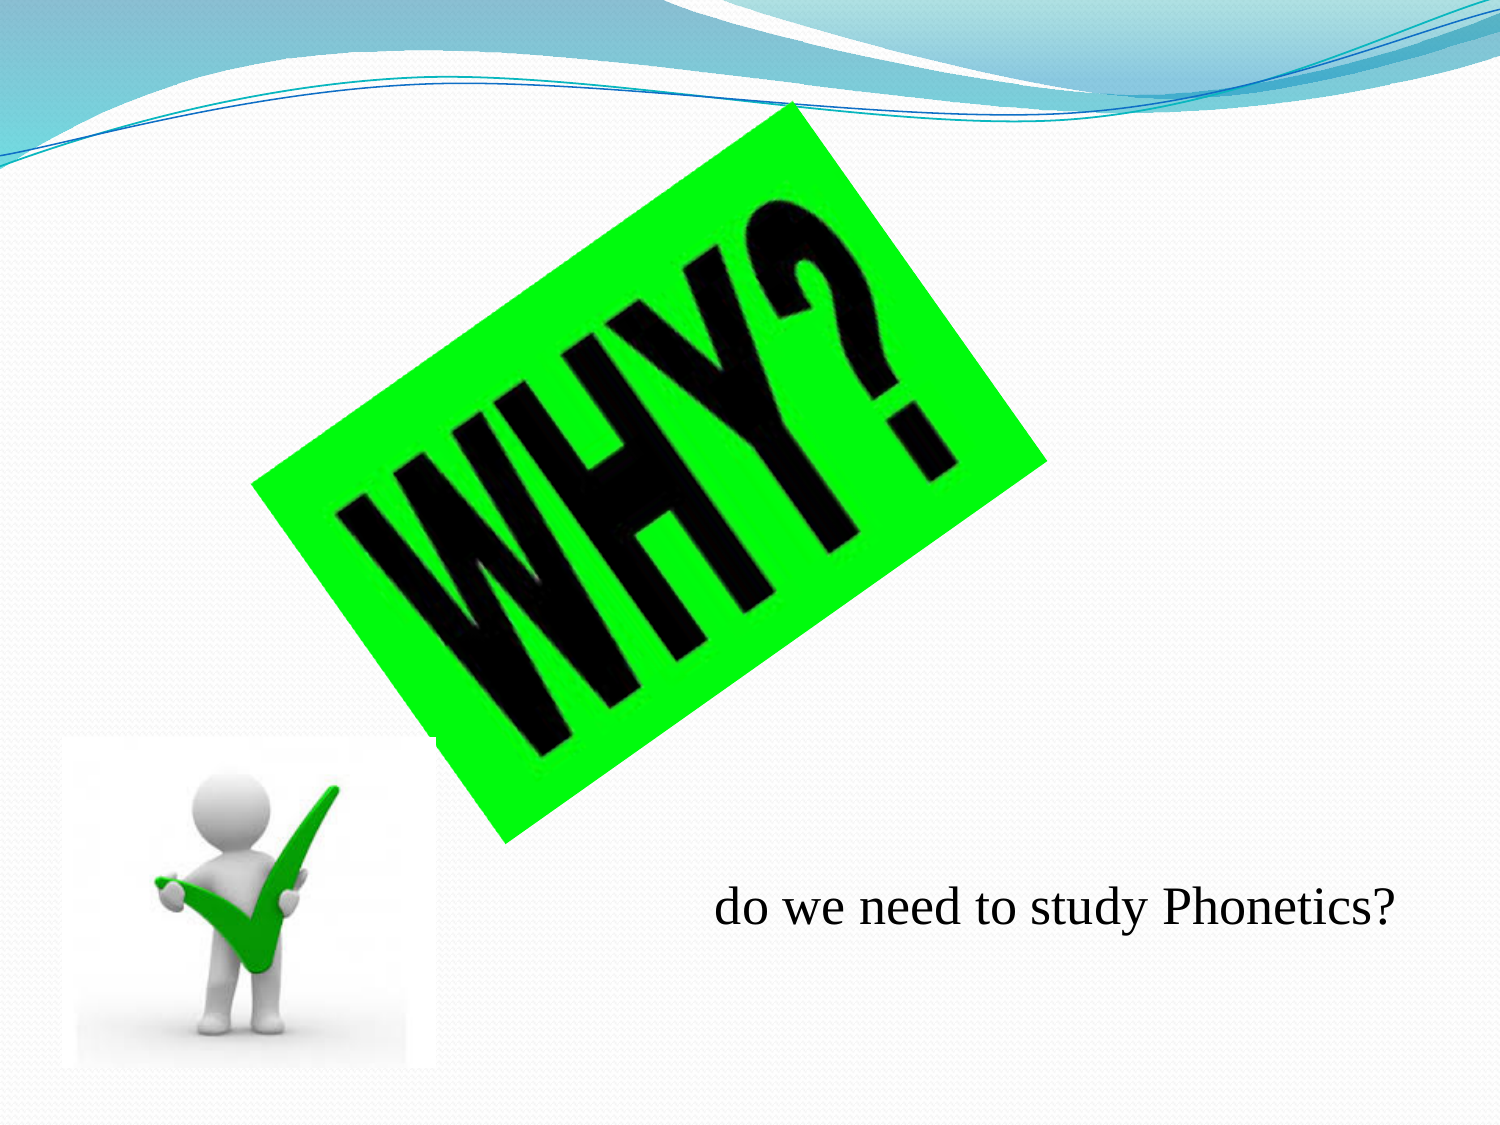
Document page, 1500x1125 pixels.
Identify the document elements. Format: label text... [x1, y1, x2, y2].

picture [985, 374, 1048, 506]
picture [62, 704, 704, 1068]
picture [252, 443, 311, 567]
picture [316, 102, 981, 694]
list do we need to study Phonetics? [443, 862, 1413, 950]
